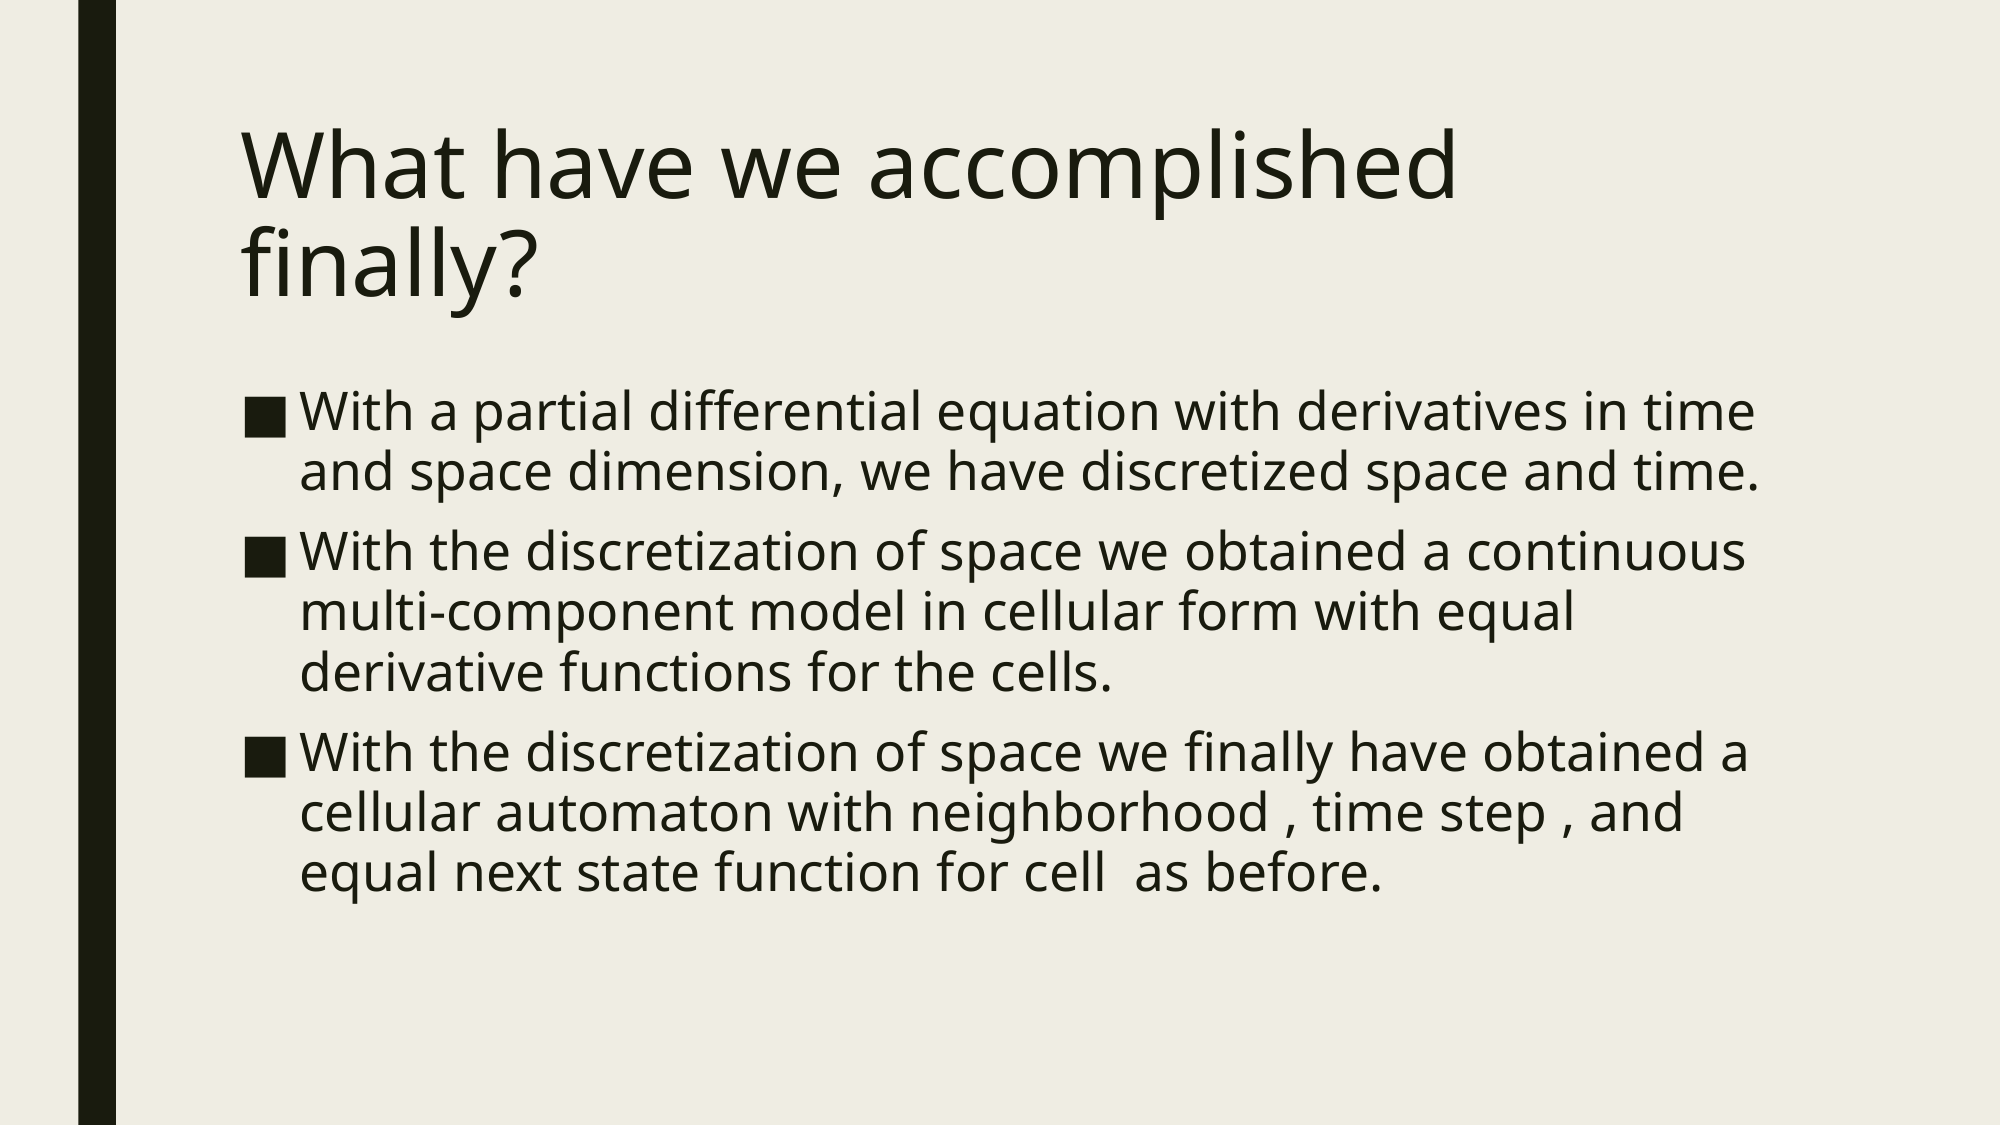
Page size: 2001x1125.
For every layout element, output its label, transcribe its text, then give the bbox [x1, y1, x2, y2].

title What have we accomplished finally? [225, 112, 1800, 357]
